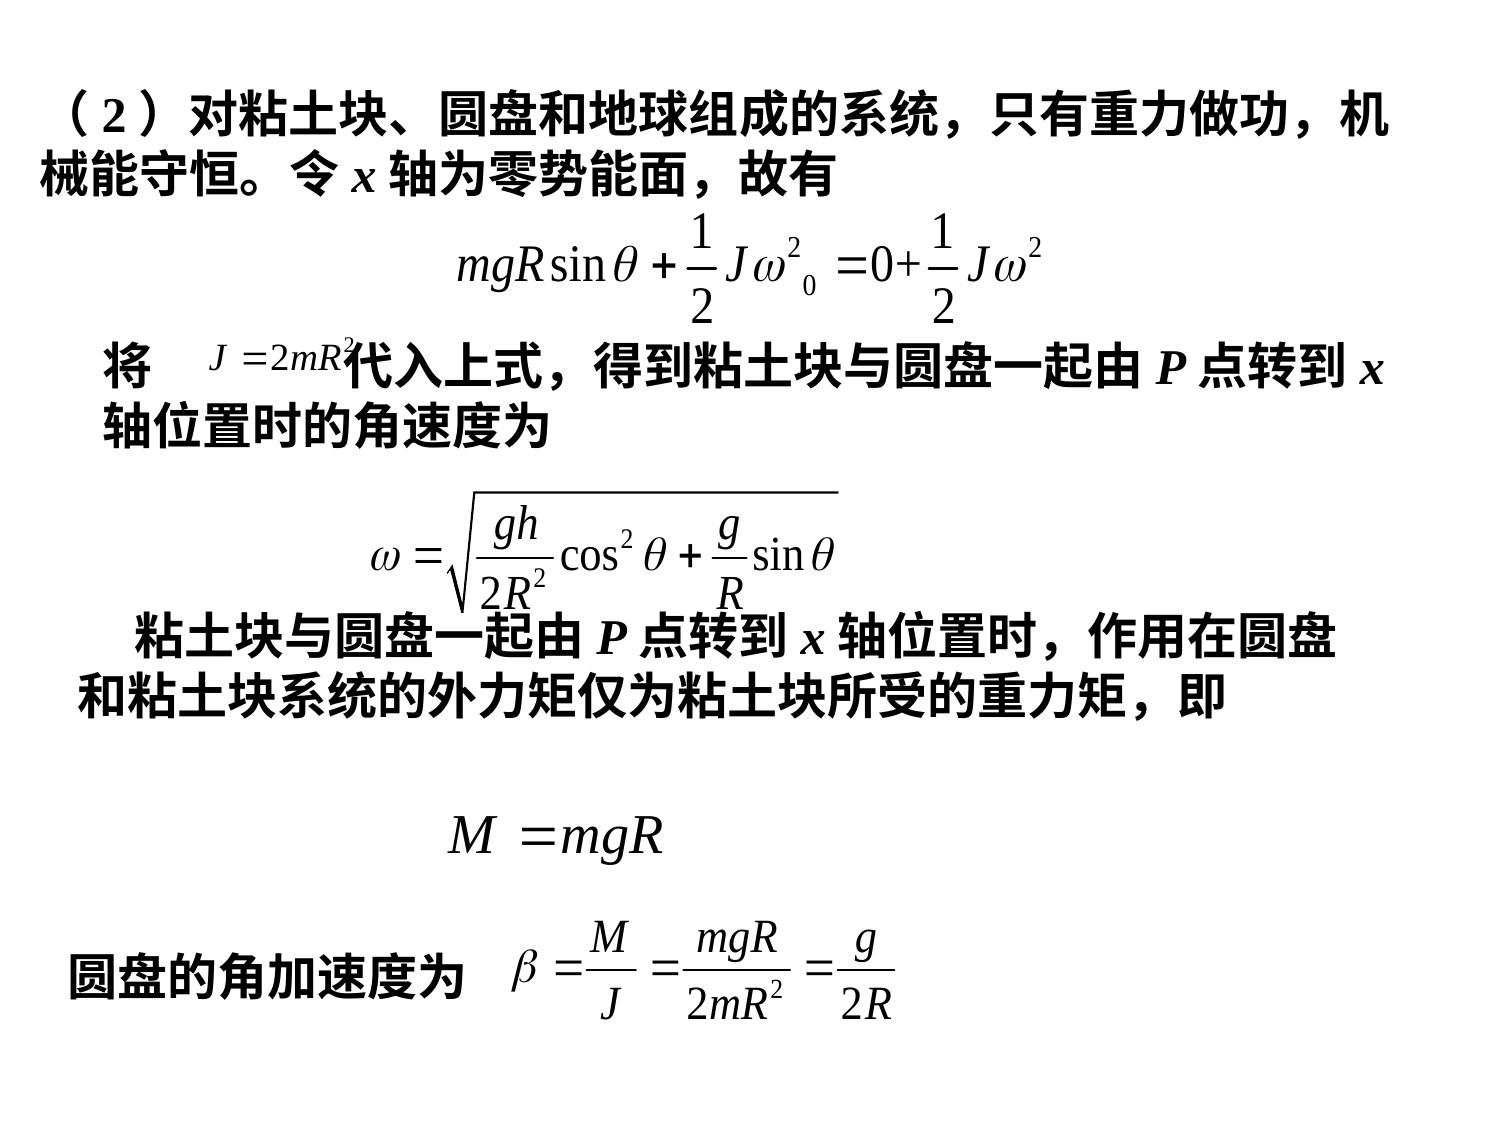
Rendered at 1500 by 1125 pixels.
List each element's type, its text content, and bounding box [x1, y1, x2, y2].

text_box （2）对粘土块、圆盘和地球组成的系统，只有重力做功，机械能守恒。令x轴为零势能面，故有 [24, 75, 1425, 210]
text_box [502, 904, 905, 1033]
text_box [199, 326, 363, 382]
text_box 将 代入上式，得到粘土块与圆盘一起由P点转到x轴位置时的角速度为 [87, 327, 1413, 463]
text_box 圆盘的角加速度为 [52, 937, 502, 1013]
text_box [437, 799, 679, 881]
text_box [448, 196, 1052, 337]
text_box 粘土块与圆盘一起由P点转到x轴位置时，作用在圆盘和粘土块系统的外力矩仅为粘土块所受的重力矩，即 [62, 597, 1388, 793]
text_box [362, 481, 847, 627]
